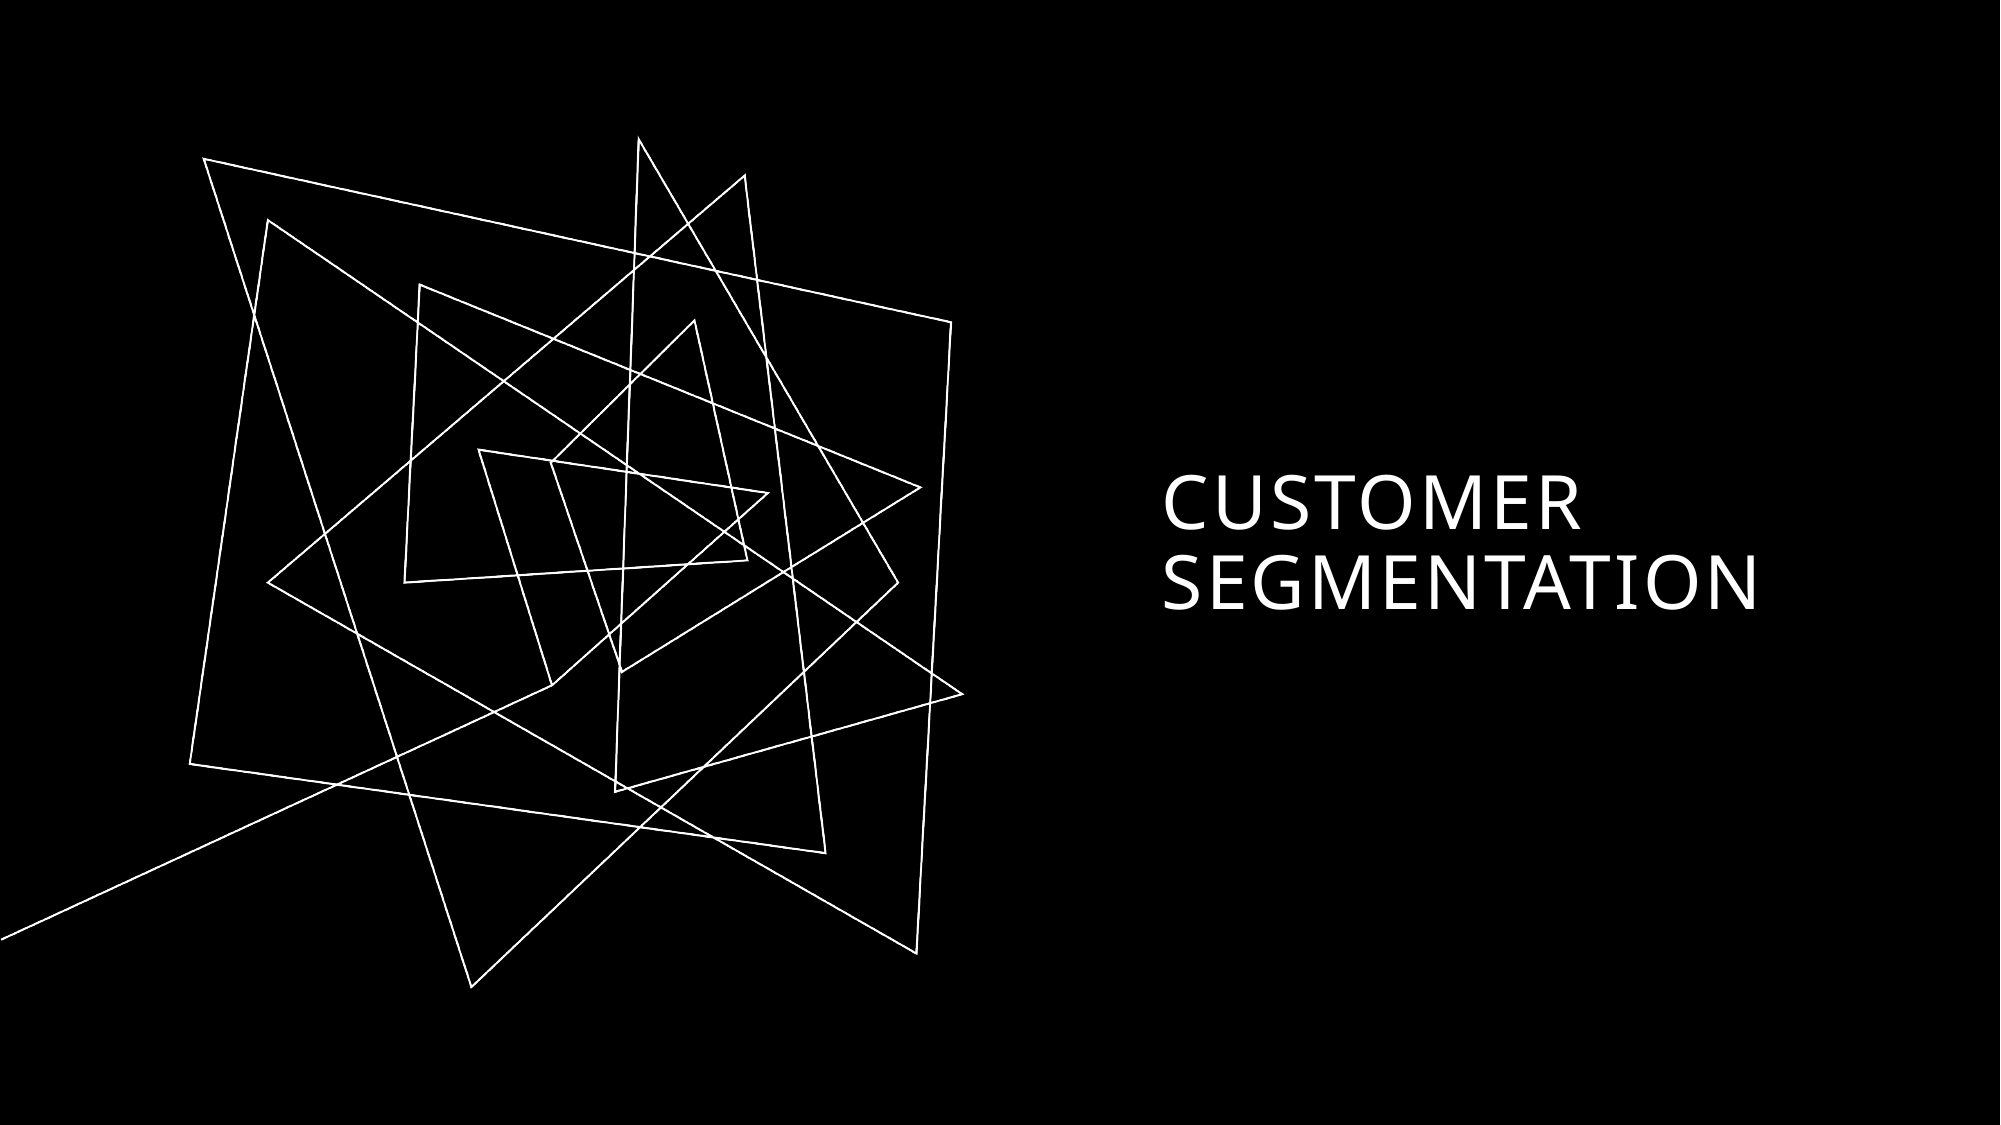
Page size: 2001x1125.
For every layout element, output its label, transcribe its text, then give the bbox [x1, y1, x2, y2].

title customer segmentation [1146, 66, 1833, 634]
picture [0, 135, 965, 989]
